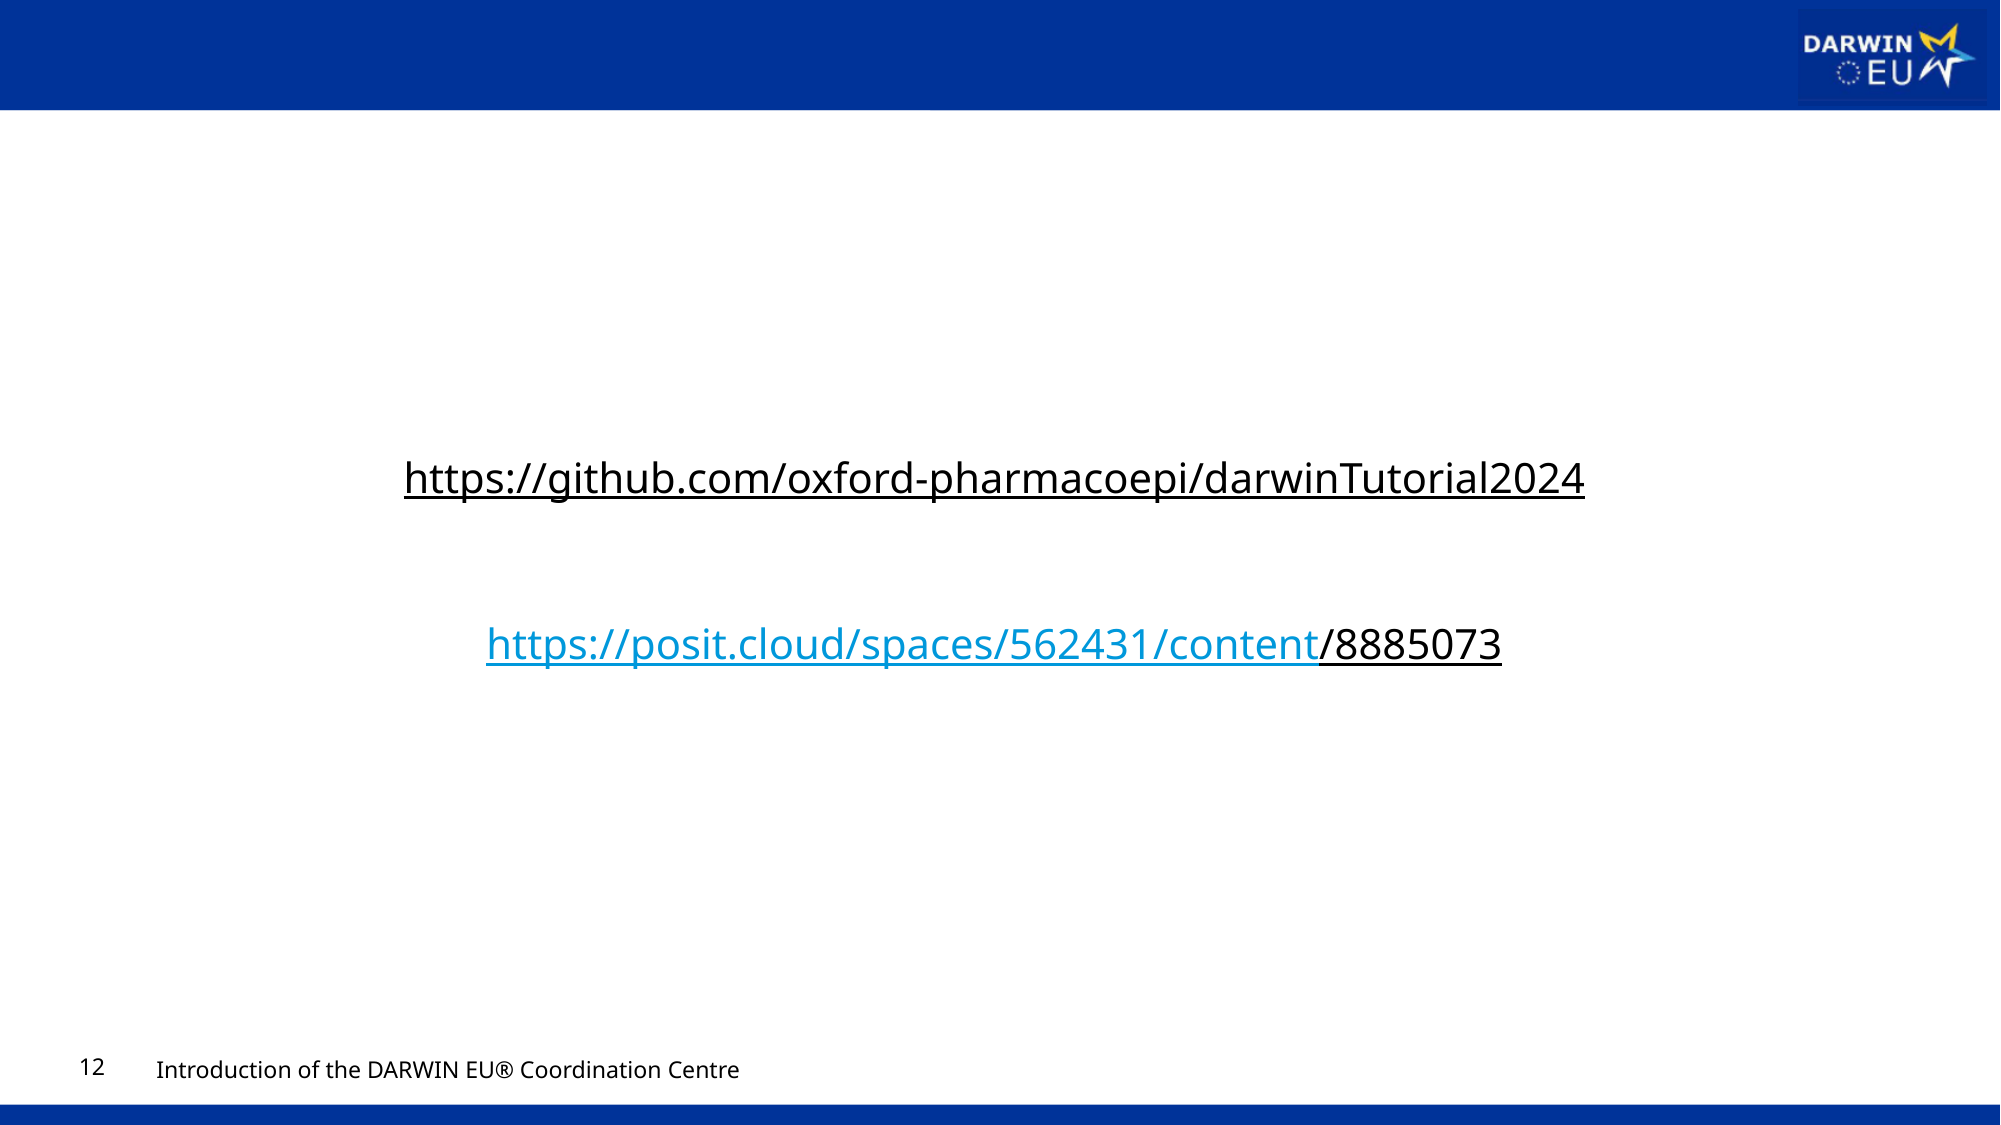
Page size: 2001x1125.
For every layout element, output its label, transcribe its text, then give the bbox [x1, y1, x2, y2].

list https://github.com/oxford-pharmacoepi/darwinTutorial2024 https://posit.cloud/spaces/562431/content/8885073 [0, 0, 2000, 1125]
slide_number 12 [78, 1050, 147, 1091]
footer Introduction of the DARWIN EU® Coordination Centre [156, 1053, 1574, 1102]
